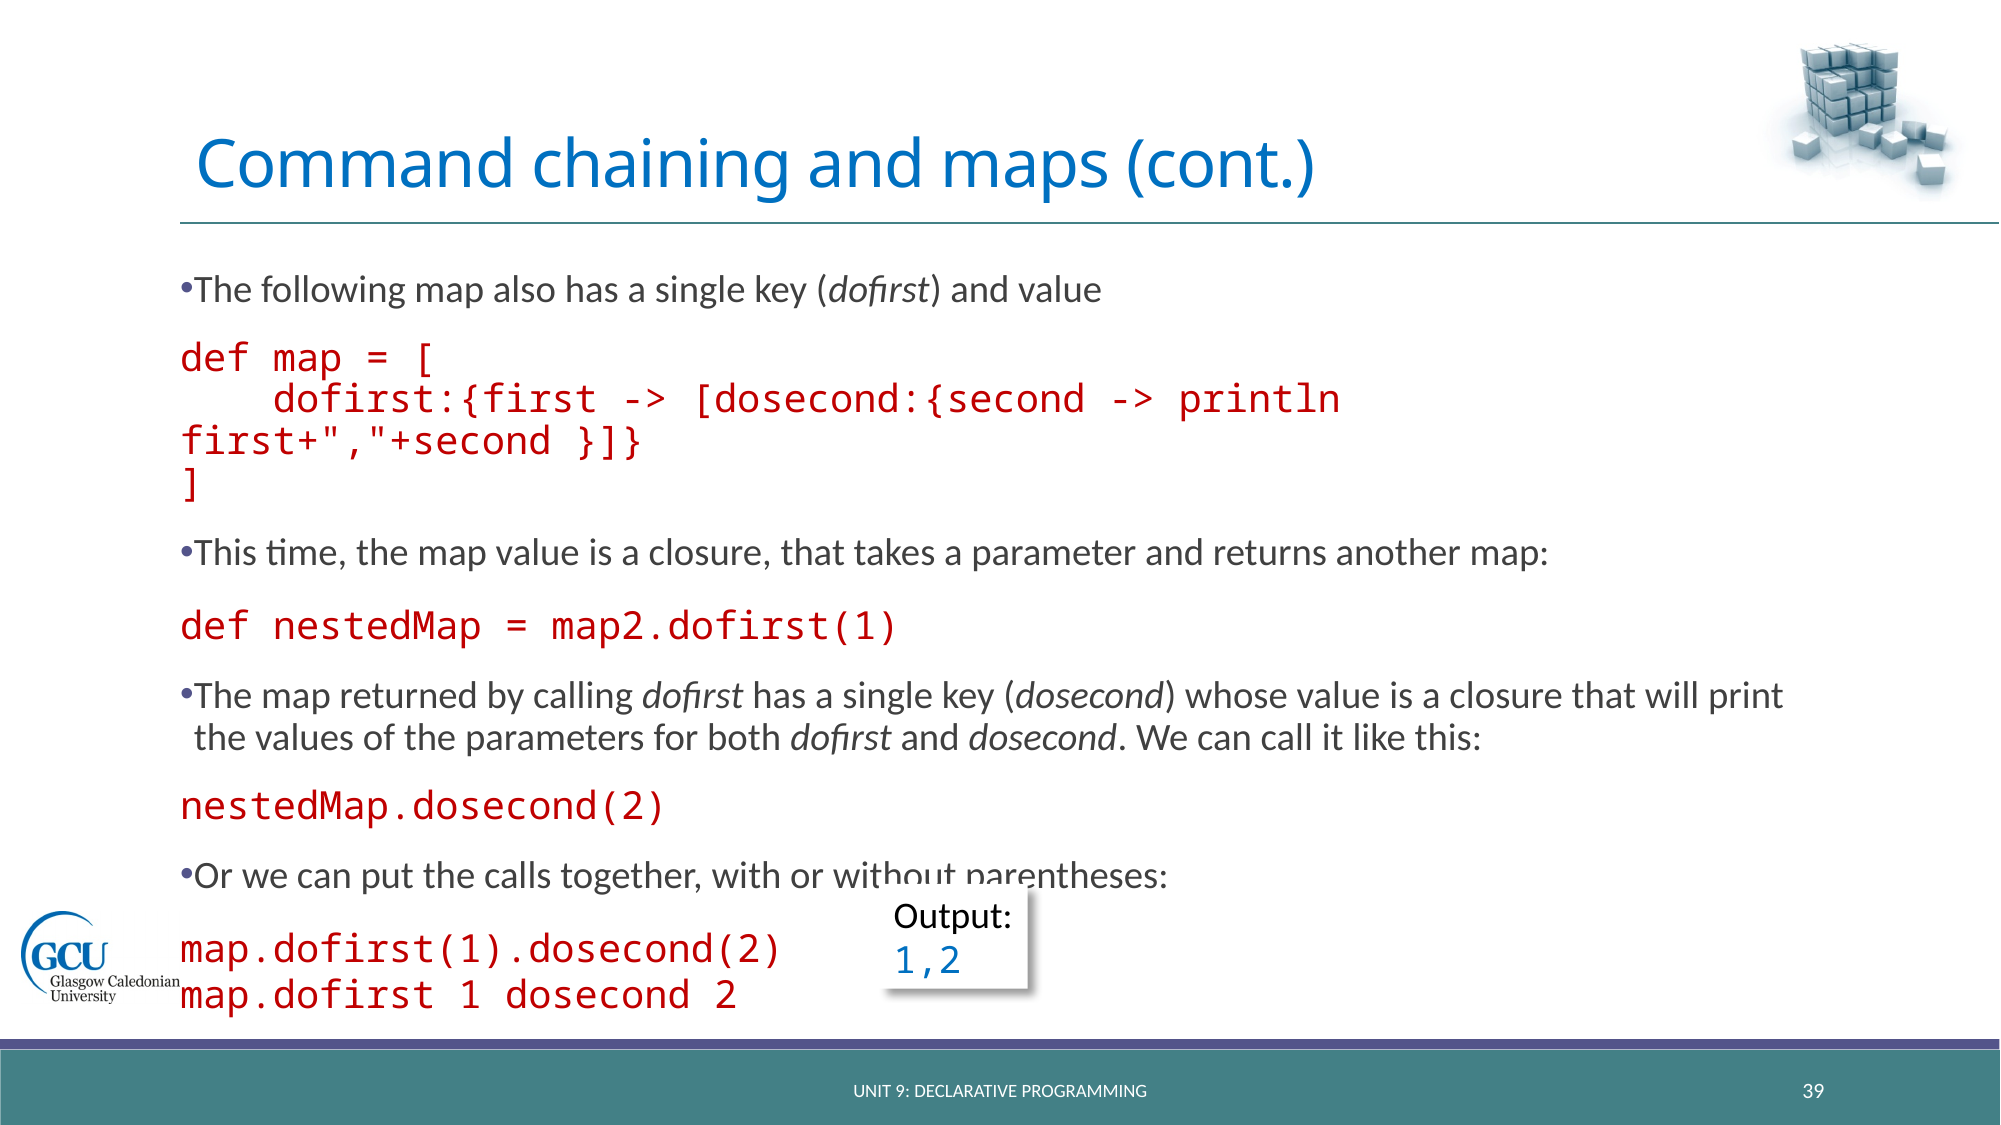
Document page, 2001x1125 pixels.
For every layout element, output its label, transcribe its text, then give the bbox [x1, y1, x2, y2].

slide_number 39 [1624, 1059, 1840, 1120]
picture [21, 911, 180, 1004]
text_box Output: 1,2 [878, 883, 1028, 989]
picture [1741, 21, 1996, 212]
title Command chaining and maps (cont.) [180, 47, 1830, 209]
footer unit 9: declarative programming [604, 1059, 1396, 1120]
list The following map also has a single key (dofirst) and value def map = [ dofirst:{first -> [dosecond:{second -> println first+","+second }]} ] This time, the map value is a closure, that takes a parameter and returns another map: def nestedMap = map2.dofirst(1) The map returned by calling dofirst has a single key (dosecond) whose value is a closure that will print the values of the parameters for both dofirst and dosecond. We can call it like this: nestedMap.dosecond(2) Or we can put the calls together, with or without parentheses: map.dofirst(1).dosecond(2) map.dofirst 1 dosecond 2 [180, 261, 1830, 1027]
